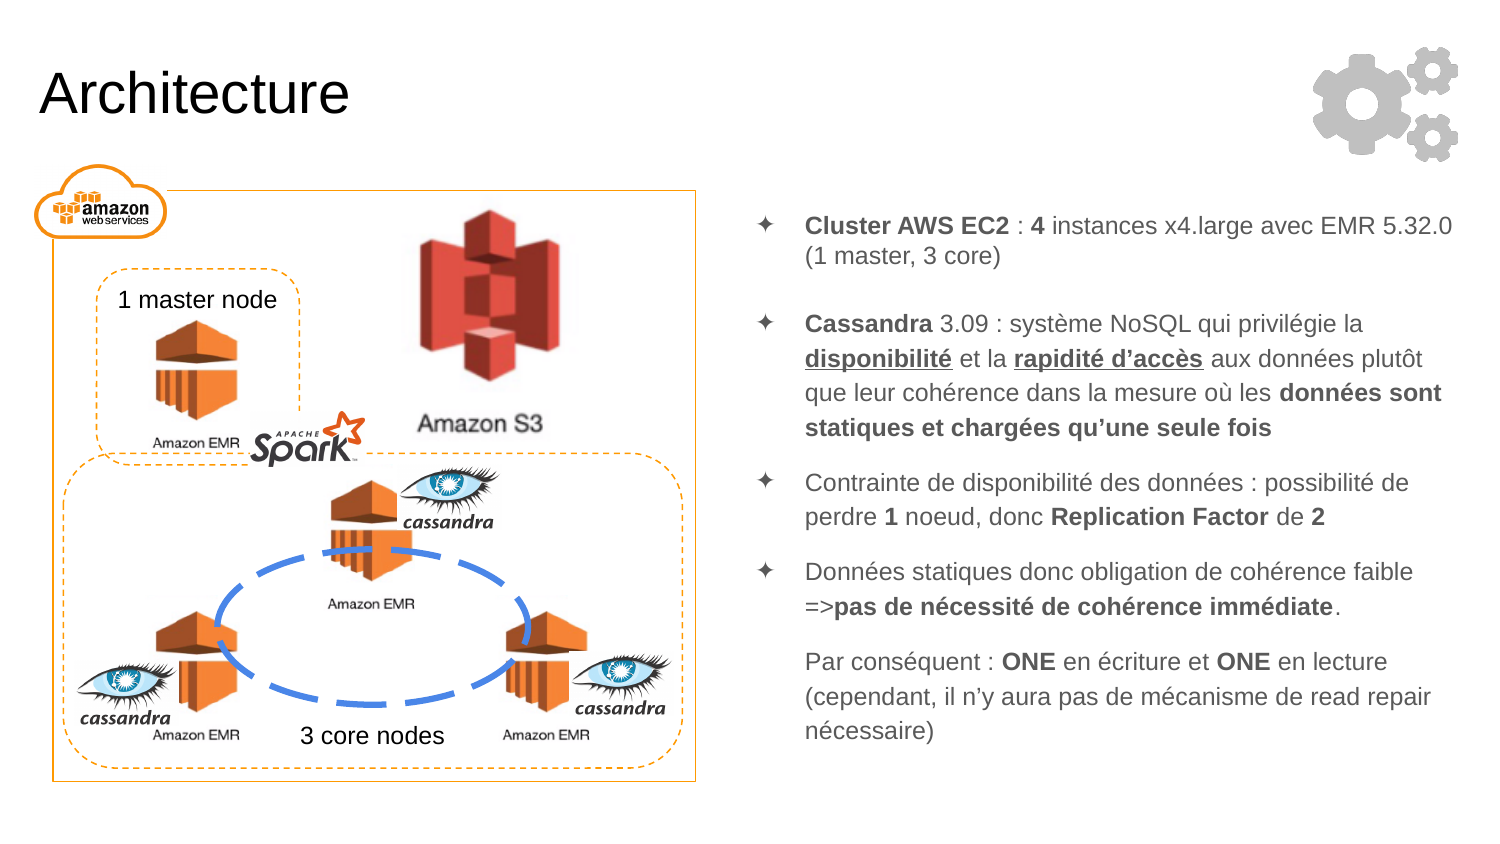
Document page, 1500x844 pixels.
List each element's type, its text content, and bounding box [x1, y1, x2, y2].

picture [397, 190, 579, 454]
picture [495, 595, 674, 757]
picture [74, 595, 251, 757]
title Architecture [24, 40, 1423, 135]
text_box [52, 190, 696, 782]
picture [33, 164, 167, 239]
list Cluster AWS EC2 : 4 instances x4.large avec EMR 5.32.0 (1 master, 3 core) Cassandra 3.09 : système NoSQL qui privilégie la disponibilité et la rapidité d’accès aux données plutôt que leur cohérence dans la mesure où les données sont statiques et chargées qu’une seule fois Contrainte de disponibilité des données : possibilité de perdre 1 noeud, donc Replication Factor de 2 Données statiques donc obligation de cohérence faible =>pas de nécessité de cohérence immédiate. Par conséquent : ONE en écriture et ONE en lecture (cependant, il n’y aura pas de mécanisme de read repair nécessaire) [714, 190, 1471, 782]
picture [145, 304, 502, 626]
picture [1313, 46, 1458, 163]
